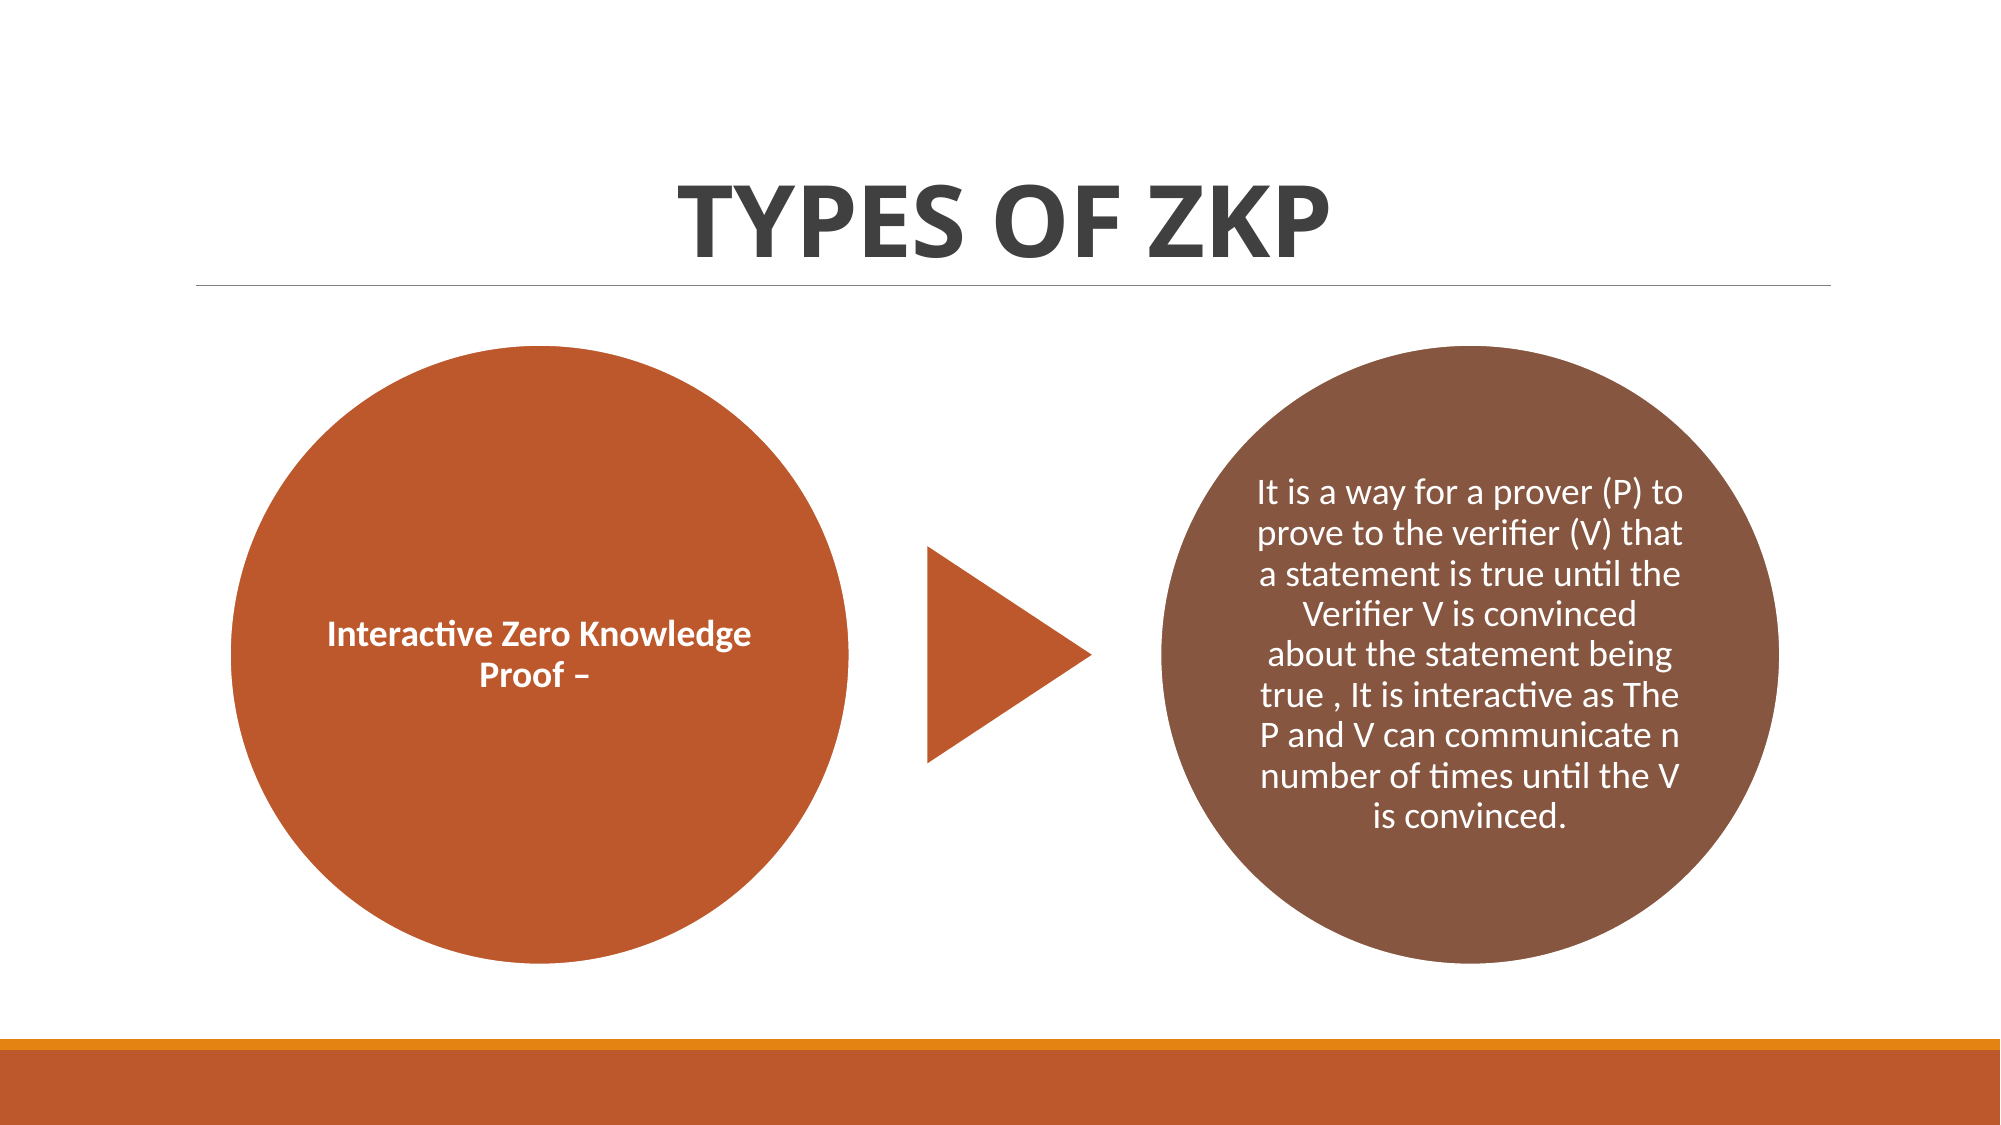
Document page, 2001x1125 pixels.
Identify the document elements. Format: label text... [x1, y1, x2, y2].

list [179, 343, 1831, 966]
title TYPES OF ZKP [180, 47, 1830, 285]
